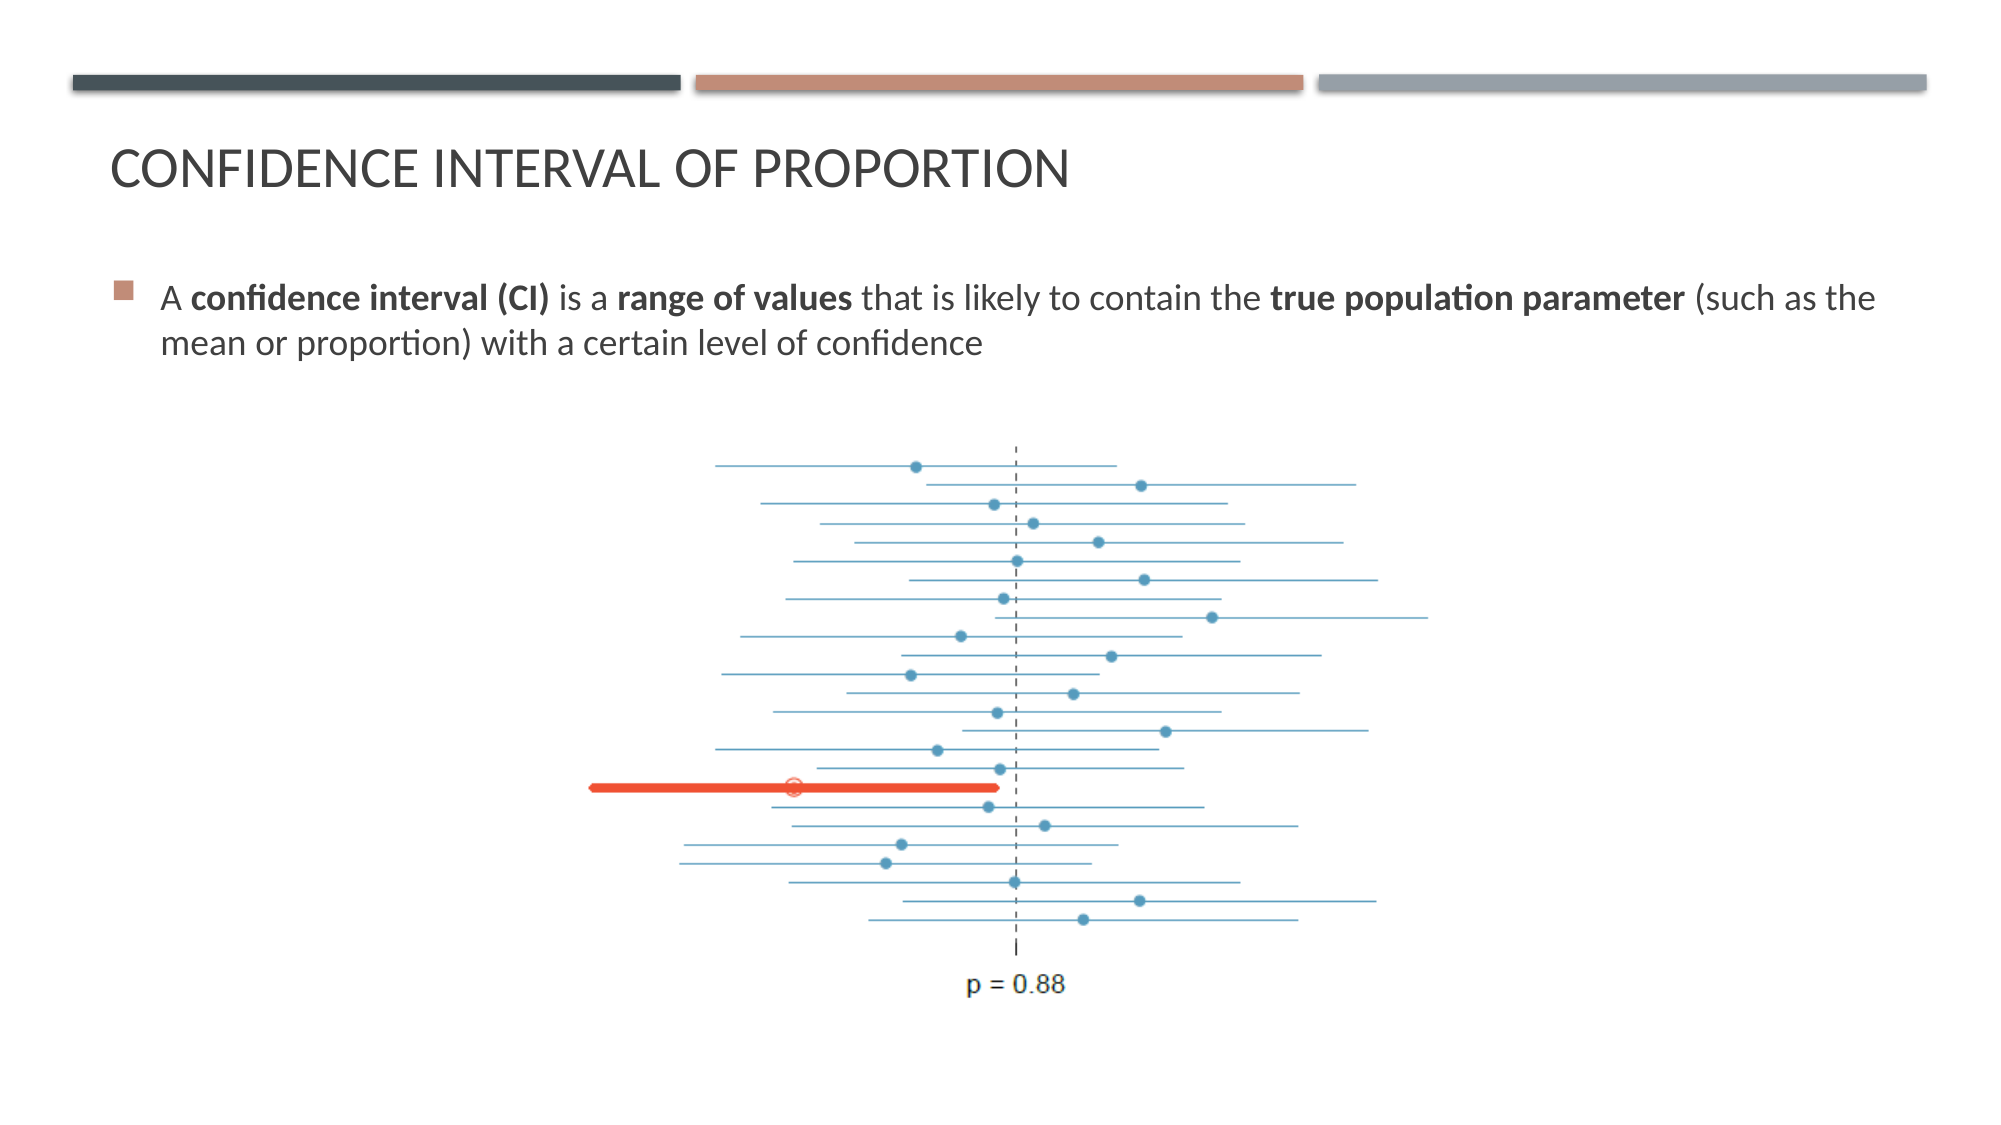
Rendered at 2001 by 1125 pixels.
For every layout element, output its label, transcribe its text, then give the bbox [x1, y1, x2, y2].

list A confidence interval (CI) is a range of values that is likely to contain the true population parameter (such as the mean or proportion) with a certain level of confidence [95, 243, 1905, 393]
picture [530, 428, 1470, 1010]
title Confidence interval of proportion [95, 115, 1905, 207]
